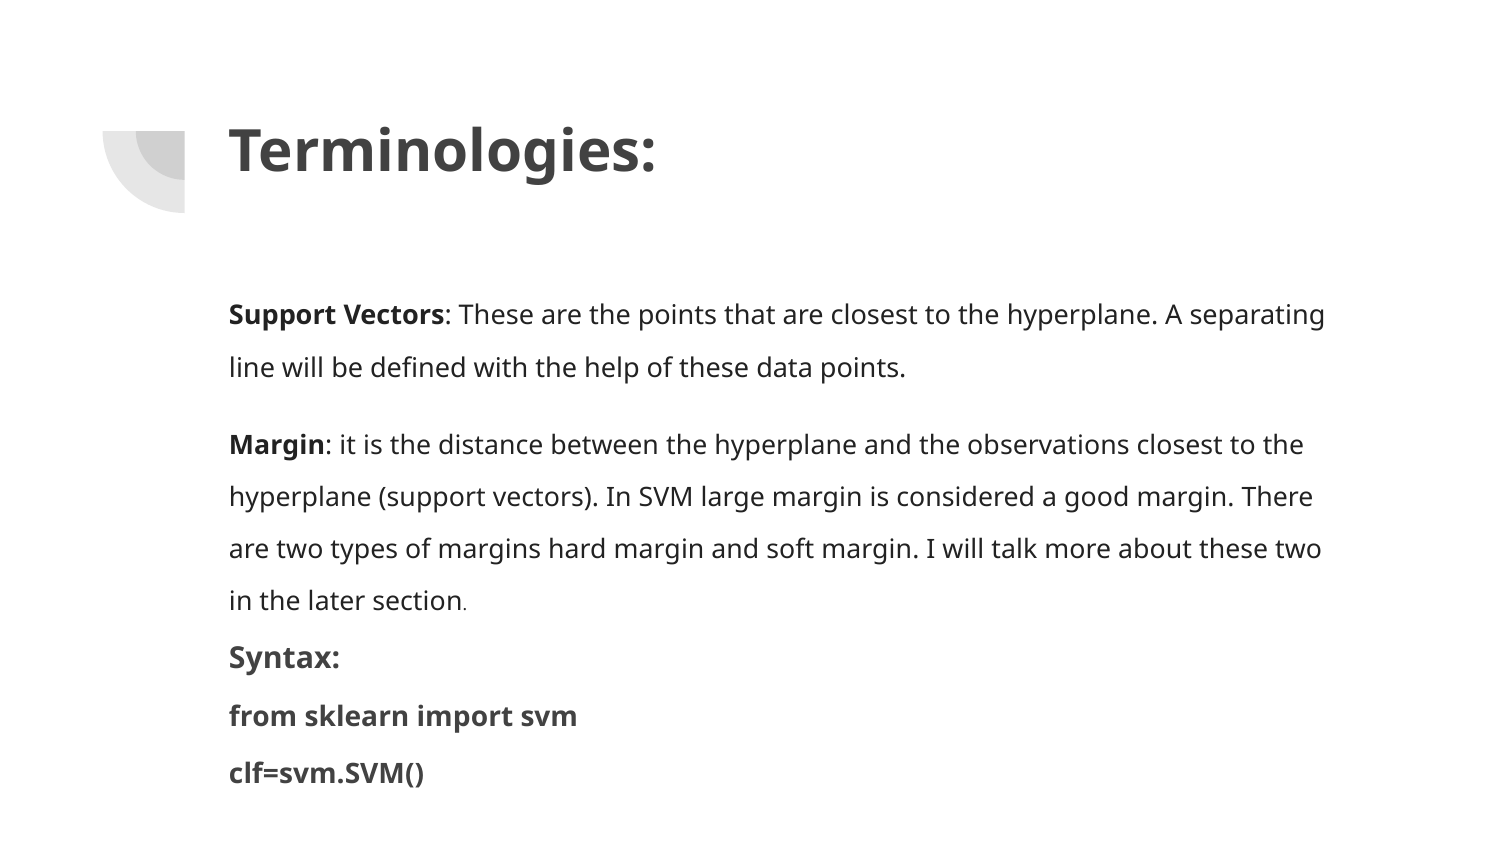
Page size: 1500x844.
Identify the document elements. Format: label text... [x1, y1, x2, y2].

list Support Vectors: These are the points that are closest to the hyperplane. A separating line will be defined with the help of these data points. Margin: it is the distance between the hyperplane and the observations closest to the hyperplane (support vectors). In SVM large margin is considered a good margin. There are two types of margins hard margin and soft margin. I will talk more about these two in the later section. Syntax: from sklearn import svm clf=svm.SVM() [213, 263, 1368, 680]
title Terminologies: [213, 98, 1368, 263]
